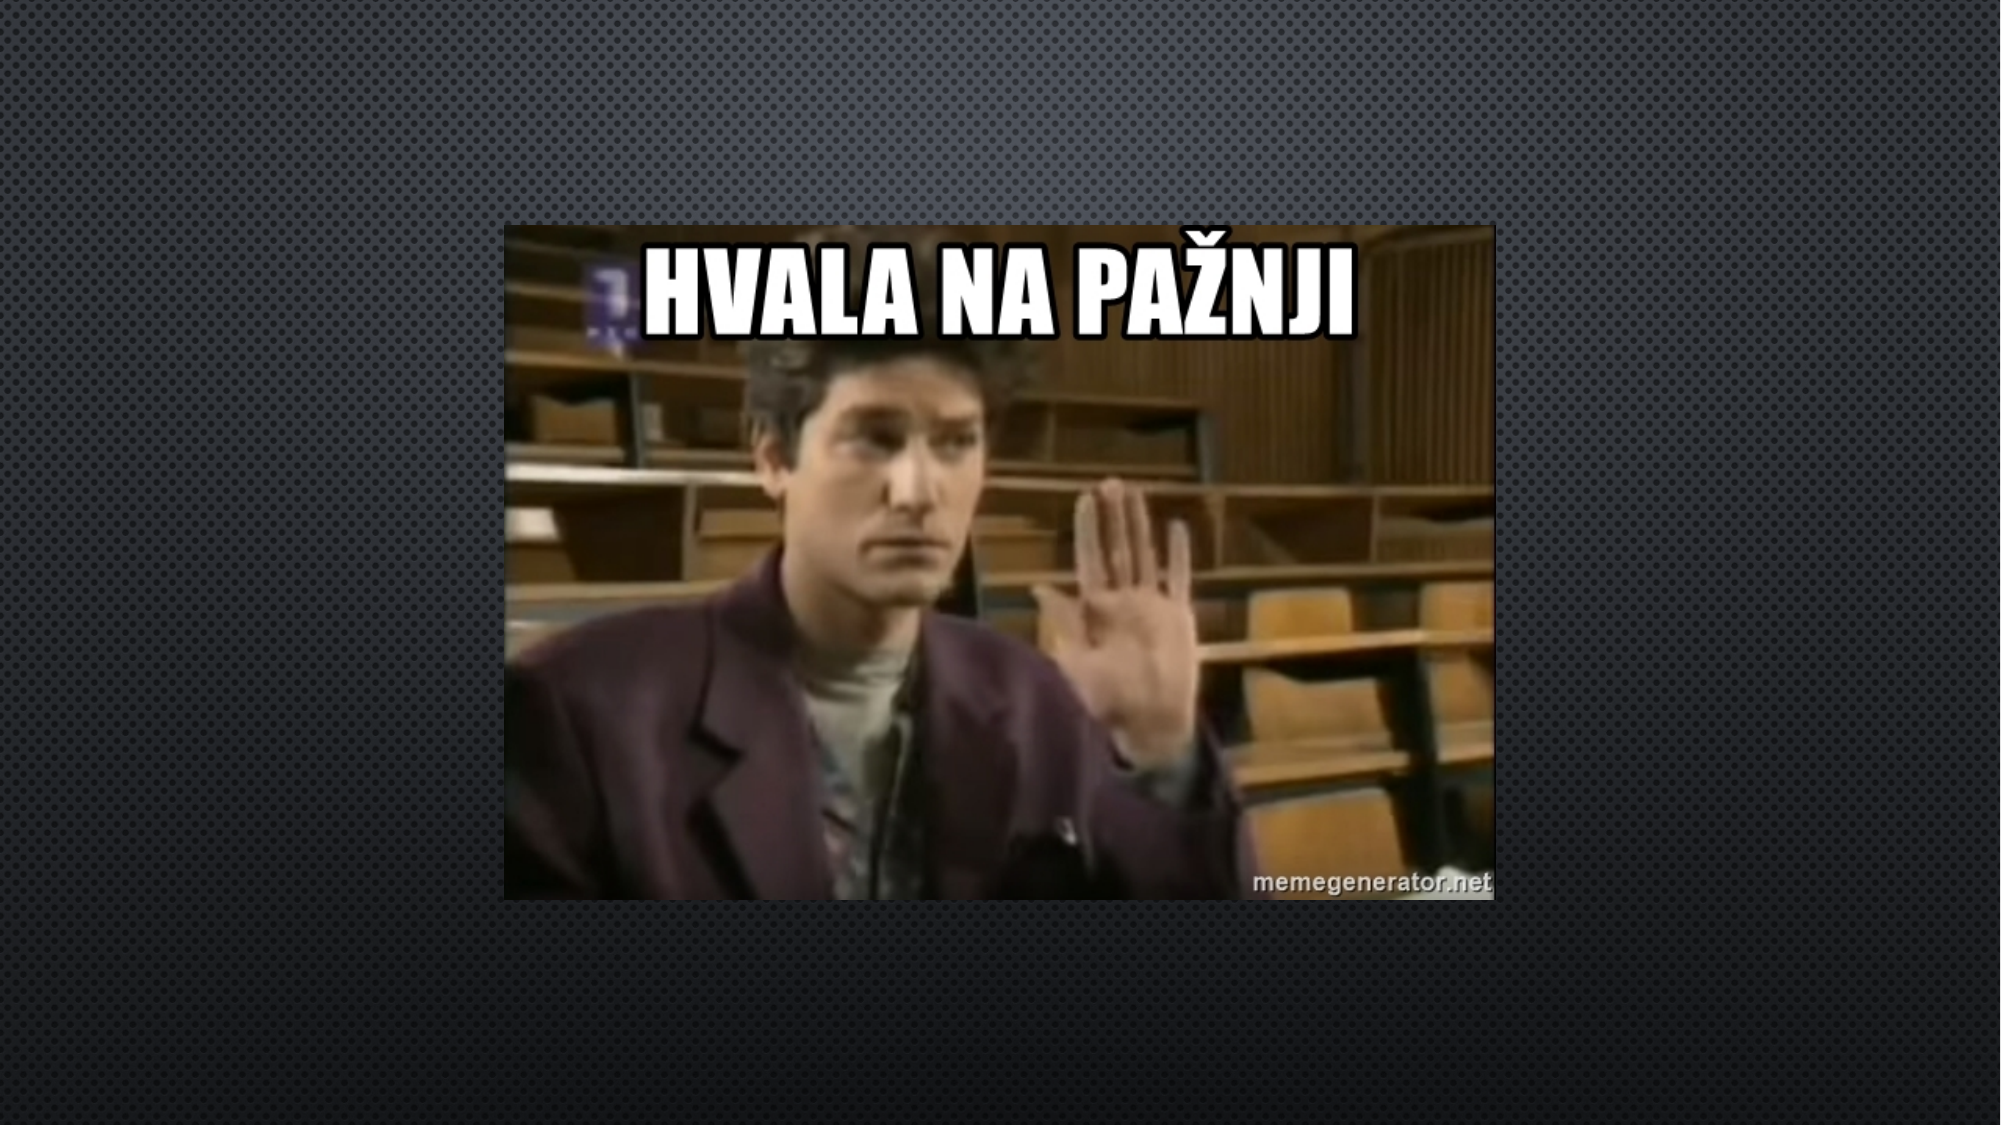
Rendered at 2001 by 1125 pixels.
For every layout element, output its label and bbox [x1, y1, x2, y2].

picture [504, 225, 1496, 900]
